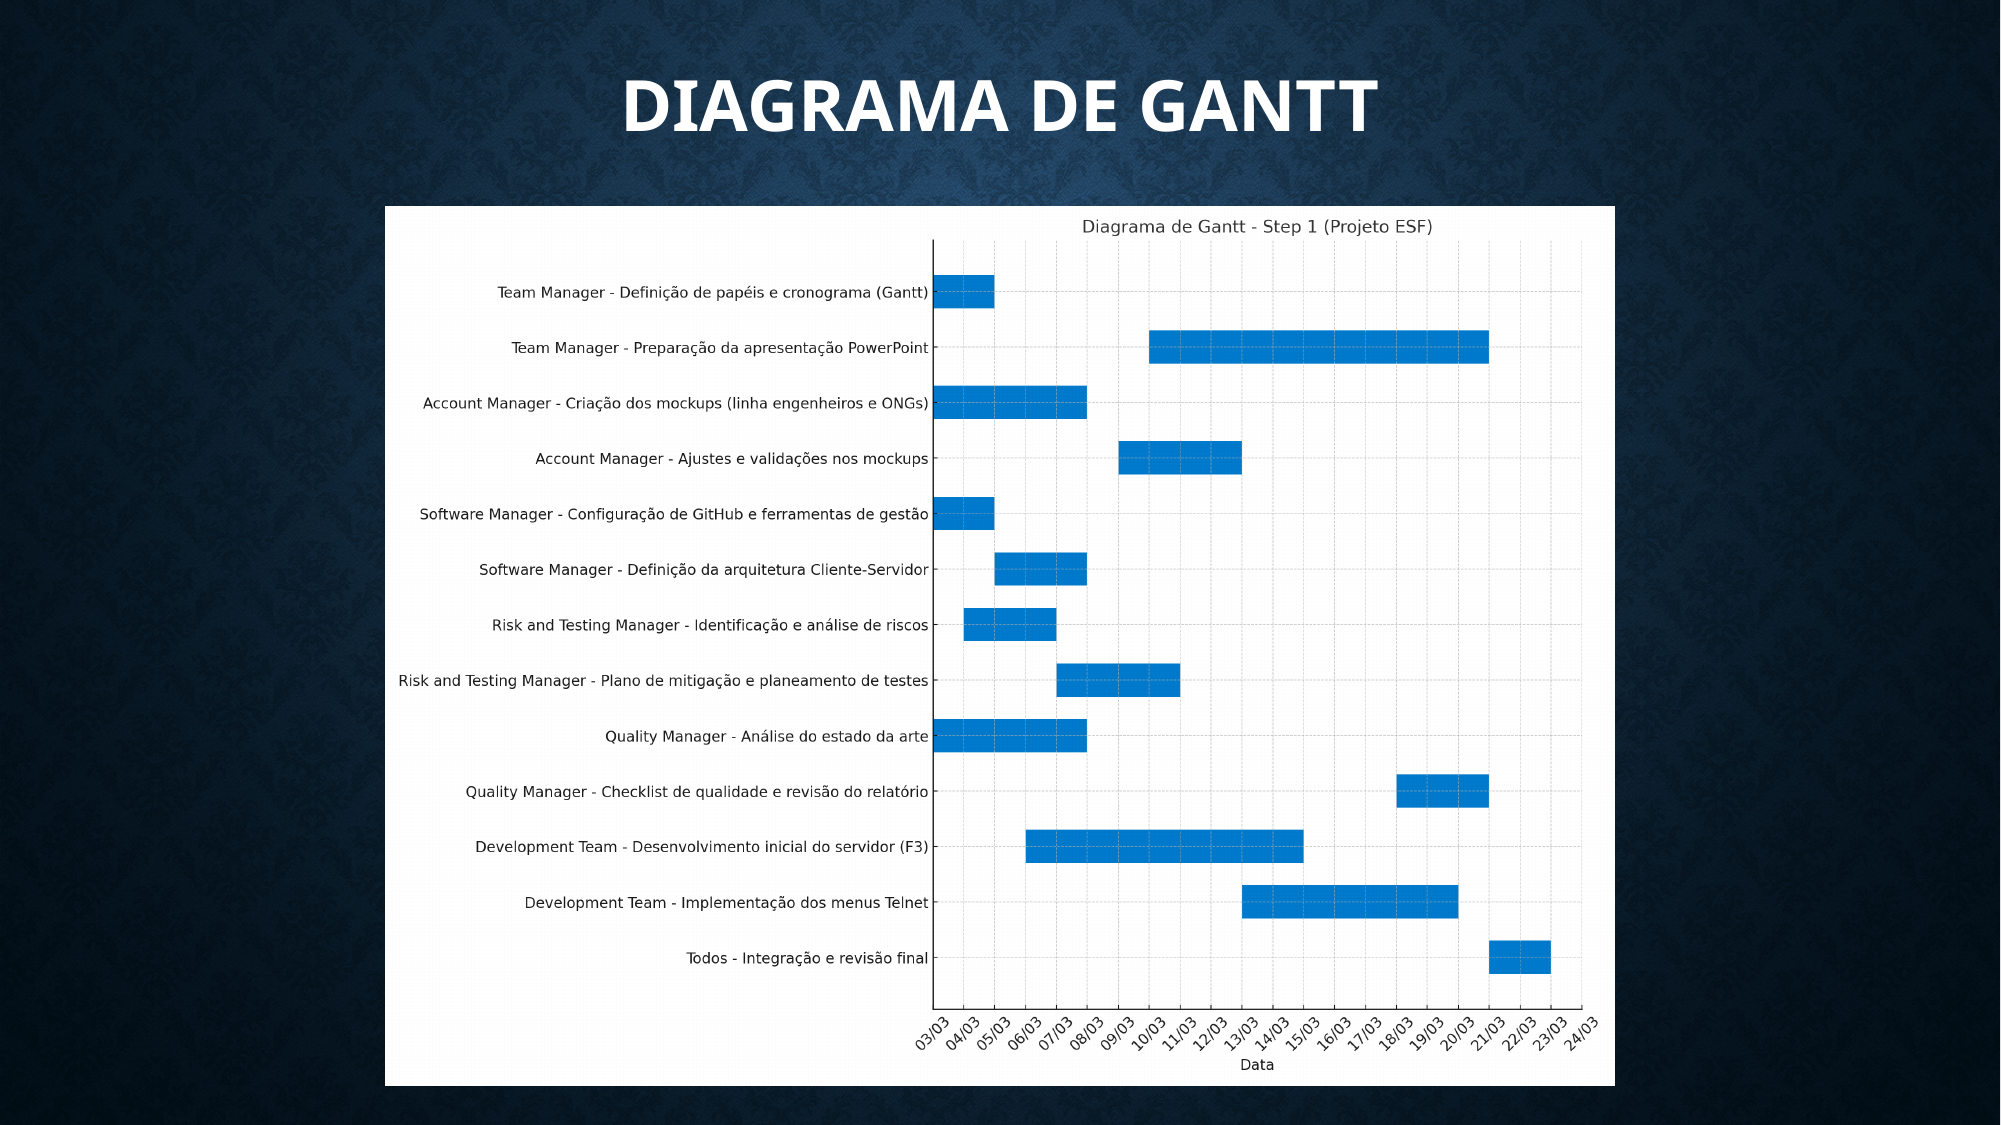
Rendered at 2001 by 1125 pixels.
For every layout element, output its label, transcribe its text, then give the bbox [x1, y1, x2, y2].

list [384, 206, 1616, 1086]
title Diagrama de Gantt [150, 0, 1850, 218]
